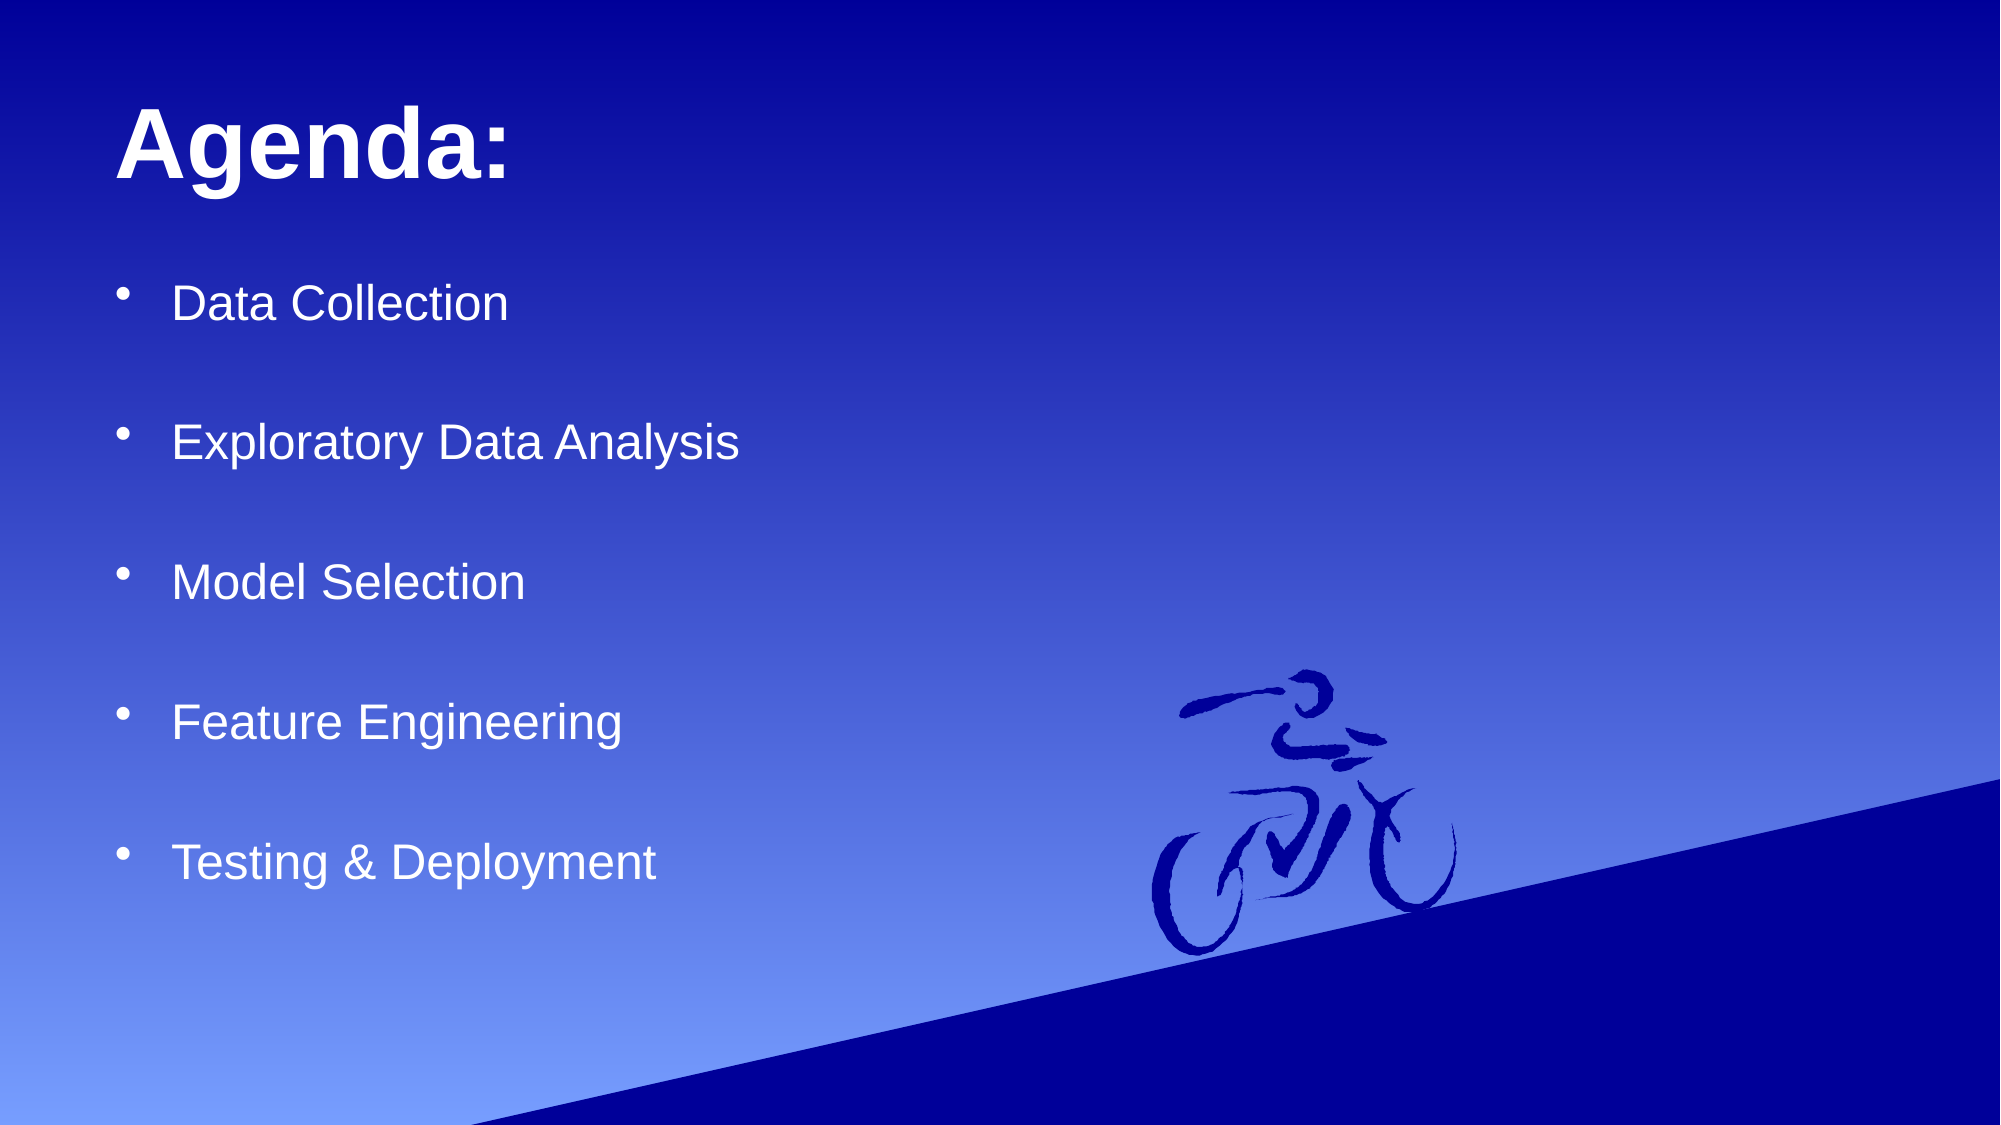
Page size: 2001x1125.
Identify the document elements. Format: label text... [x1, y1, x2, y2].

list Data Collection Exploratory Data Analysis Model Selection Feature Engineering Testing & Deployment [99, 262, 1901, 1006]
title Agenda: [99, 44, 1901, 233]
